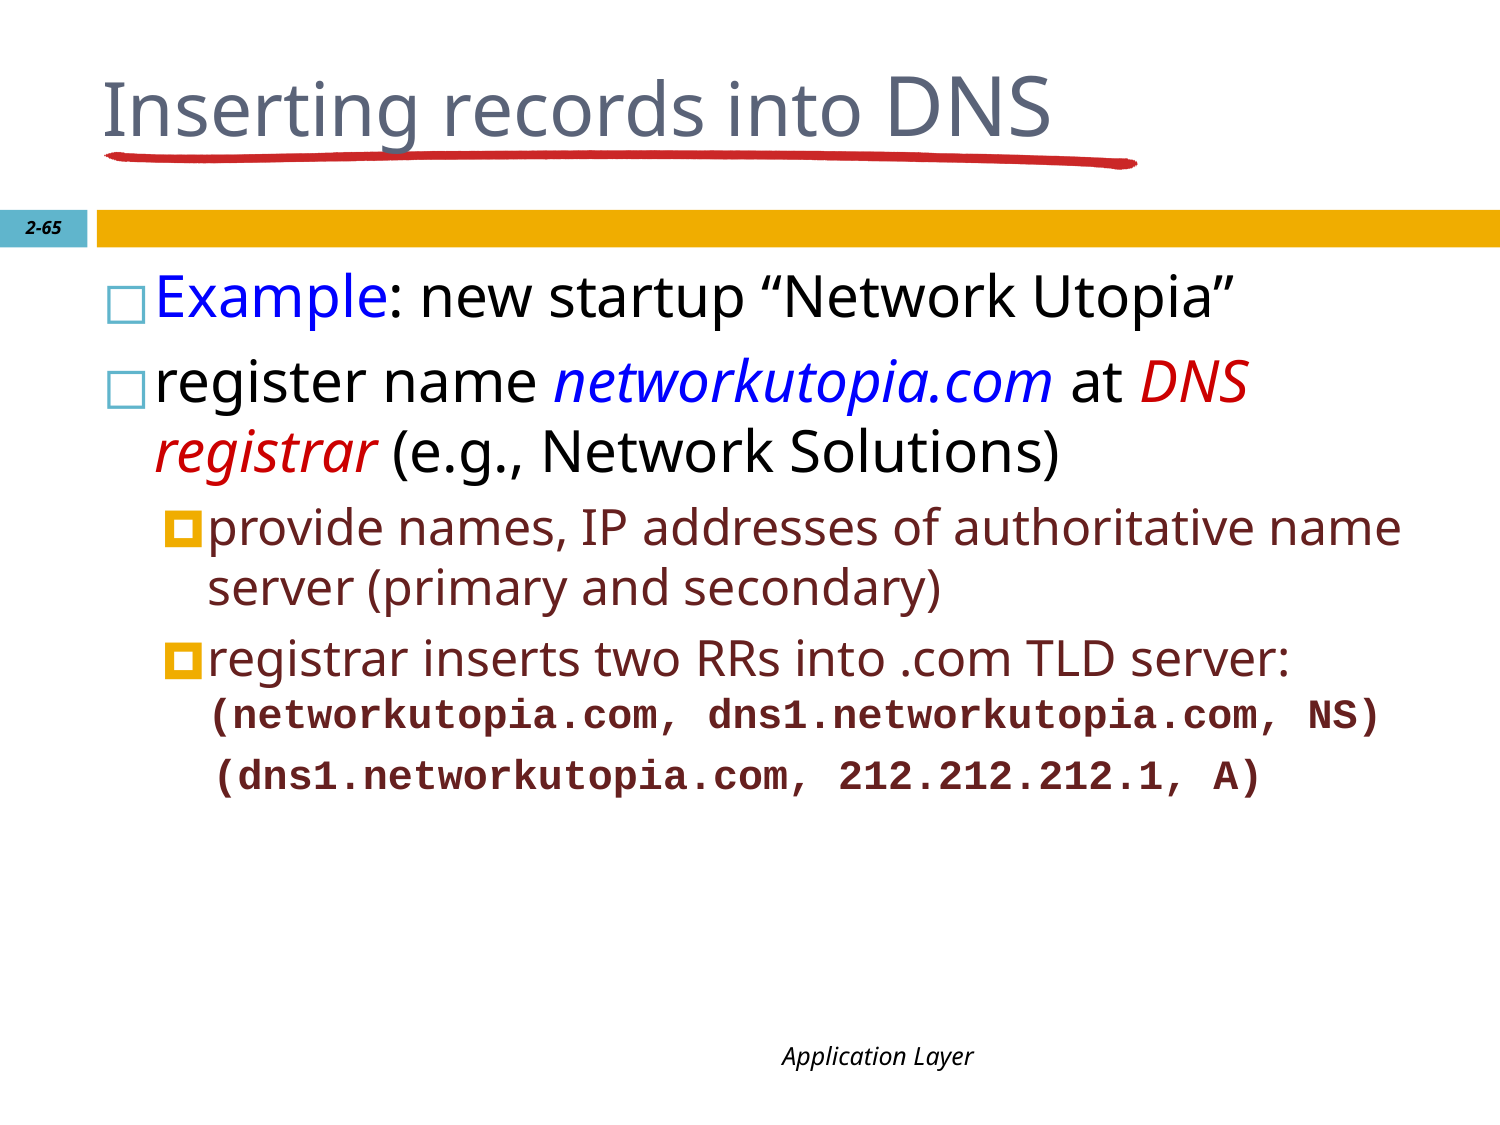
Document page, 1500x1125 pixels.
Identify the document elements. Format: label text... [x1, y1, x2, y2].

picture [99, 145, 1151, 175]
footer Application Layer [99, 1025, 990, 1085]
list Example: new startup “Network Utopia” register name networkutopia.com at DNS registrar (e.g., Network Solutions) provide names, IP addresses of authoritative name server (primary and secondary) registrar inserts two RRs into .com TLD server: (networkutopia.com, dns1.networkutopia.com, NS) (dns1.networkutopia.com, 212.212.212.1, A) [87, 251, 1475, 1015]
title Inserting records into DNS [87, 29, 1363, 178]
slide_number 2-‹#› [0, 208, 88, 249]
